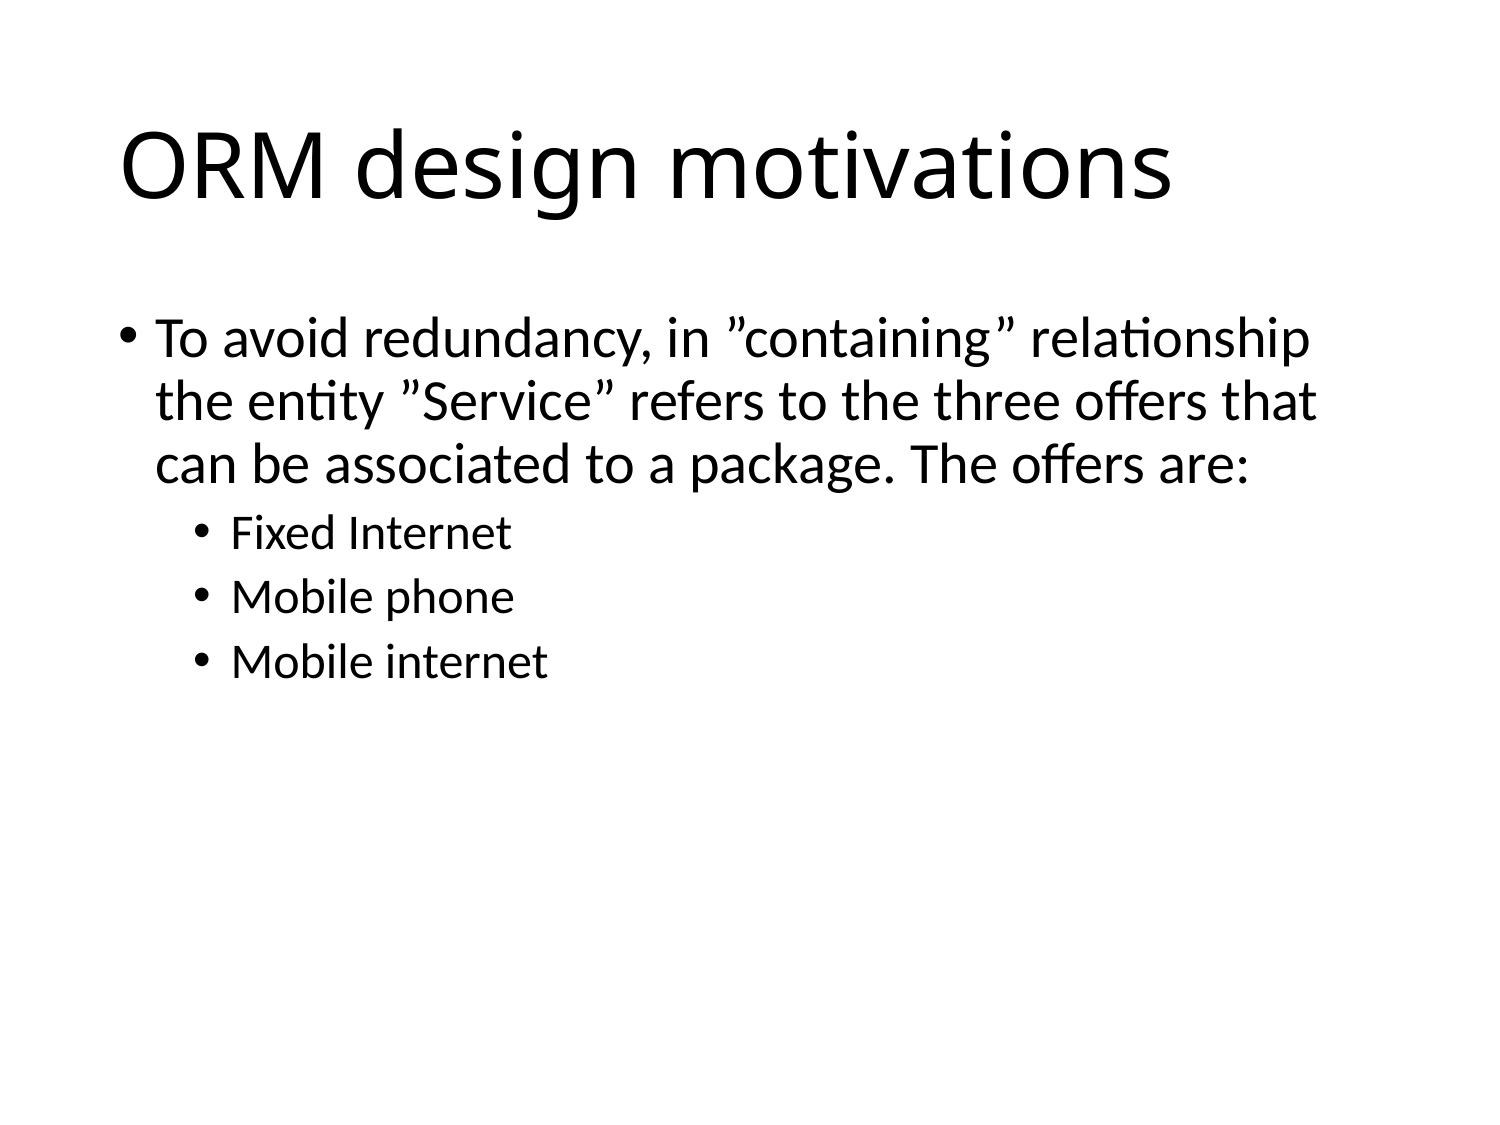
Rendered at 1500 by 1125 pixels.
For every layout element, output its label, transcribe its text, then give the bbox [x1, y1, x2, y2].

title ORM design motivations [103, 59, 1397, 278]
list To avoid redundancy, in ”containing” relationship the entity ”Service” refers to the three offers that can be associated to a package. The offers are: Fixed Internet Mobile phone Mobile internet [103, 299, 1397, 1014]
